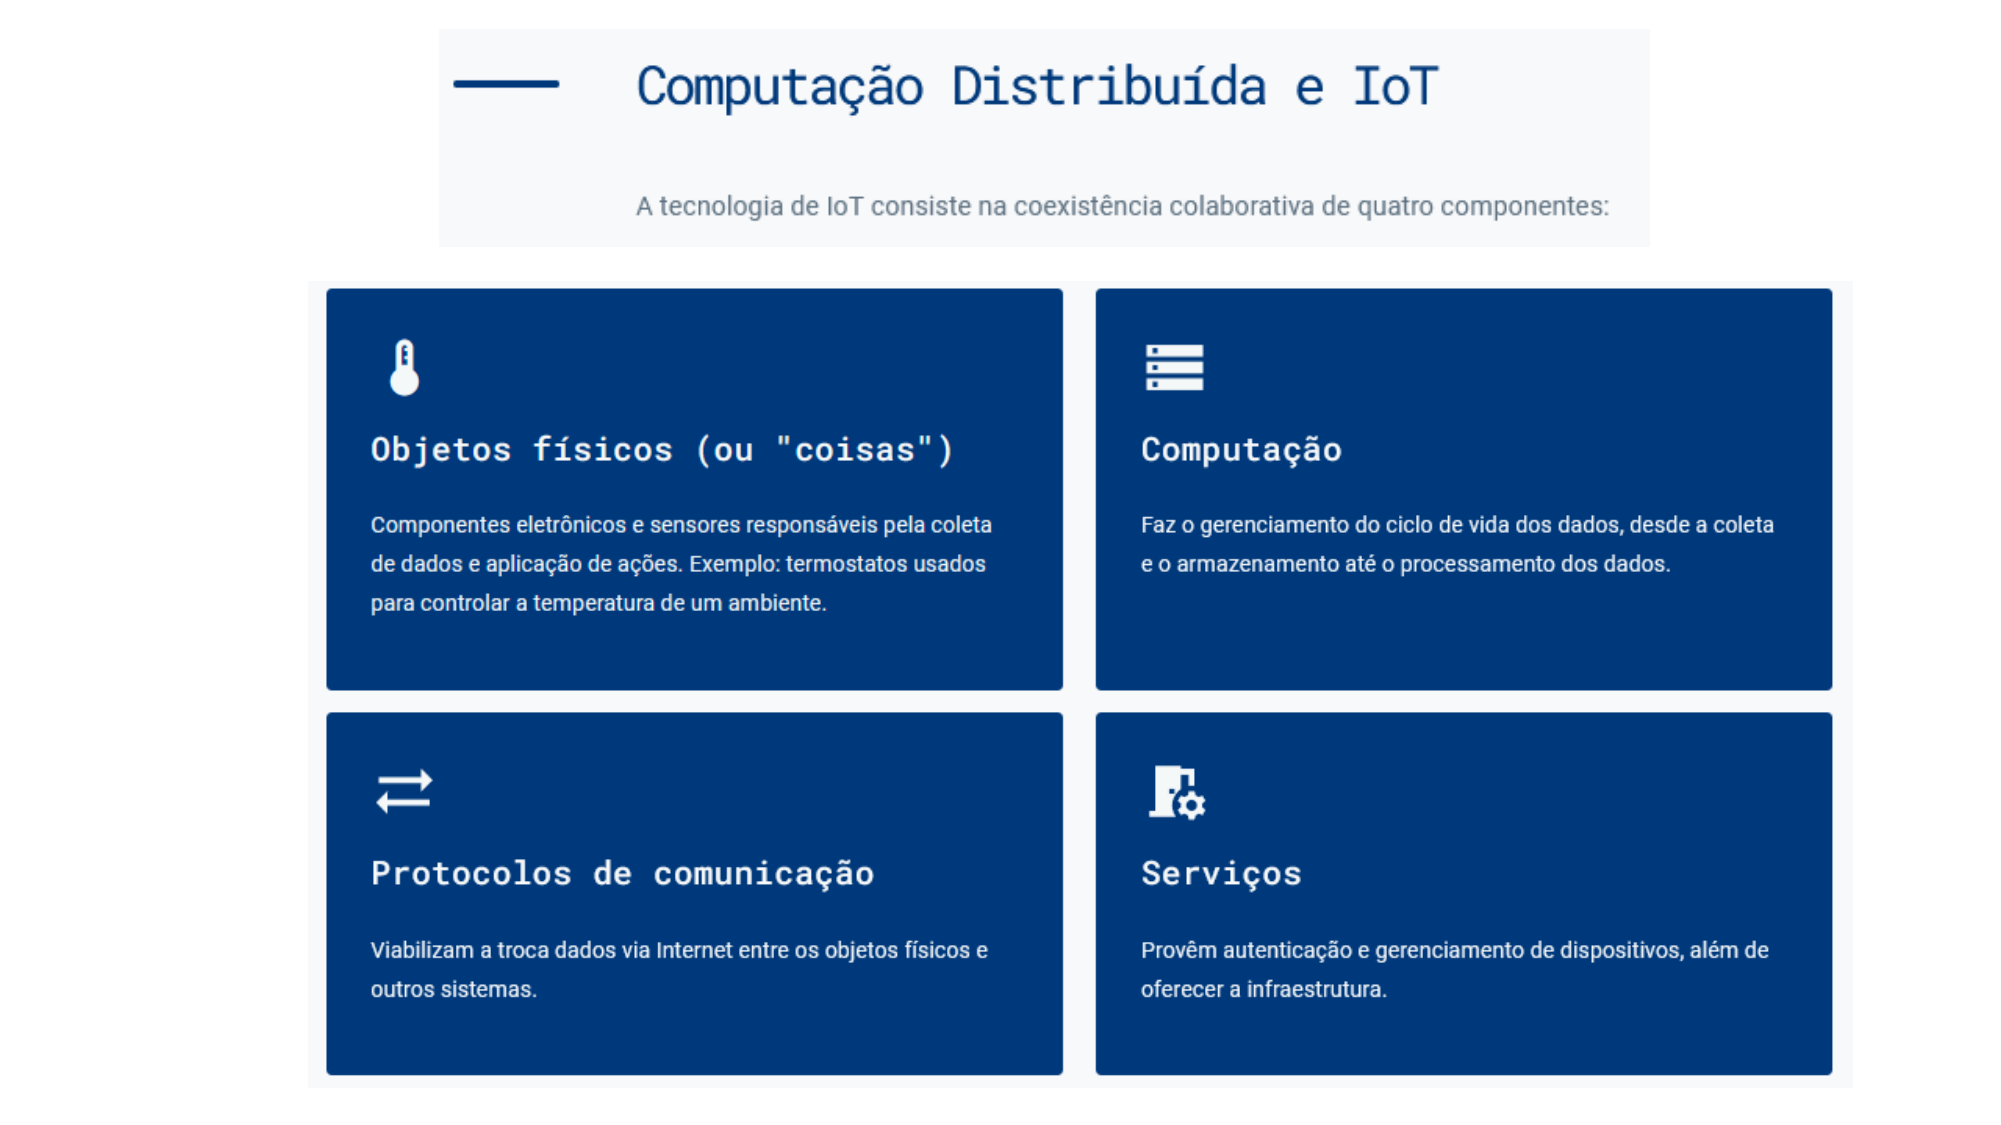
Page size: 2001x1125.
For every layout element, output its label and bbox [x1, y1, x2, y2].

picture [308, 280, 1854, 1088]
picture [439, 29, 1650, 247]
